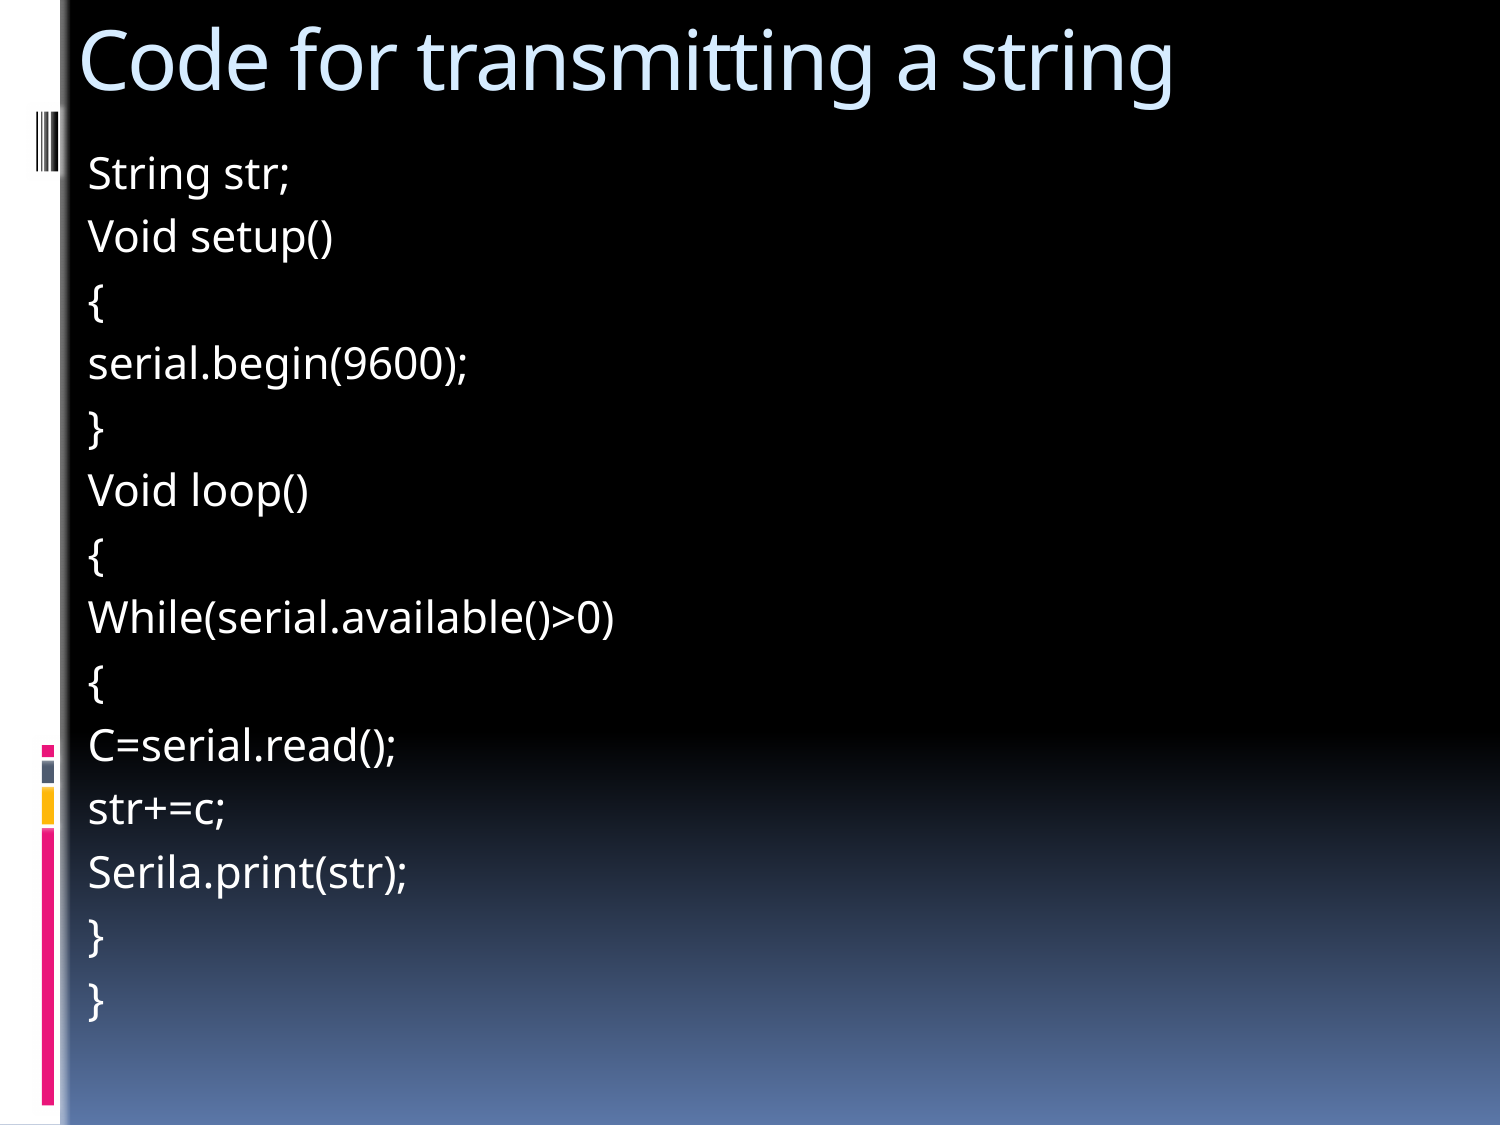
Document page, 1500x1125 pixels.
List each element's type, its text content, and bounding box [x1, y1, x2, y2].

title Code for transmitting a string [62, 0, 1338, 113]
list String str; Void setup() { serial.begin(9600); } Void loop() { While(serial.available()>0) { C=serial.read(); str+=c; Serila.print(str); } } [62, 137, 1338, 1038]
